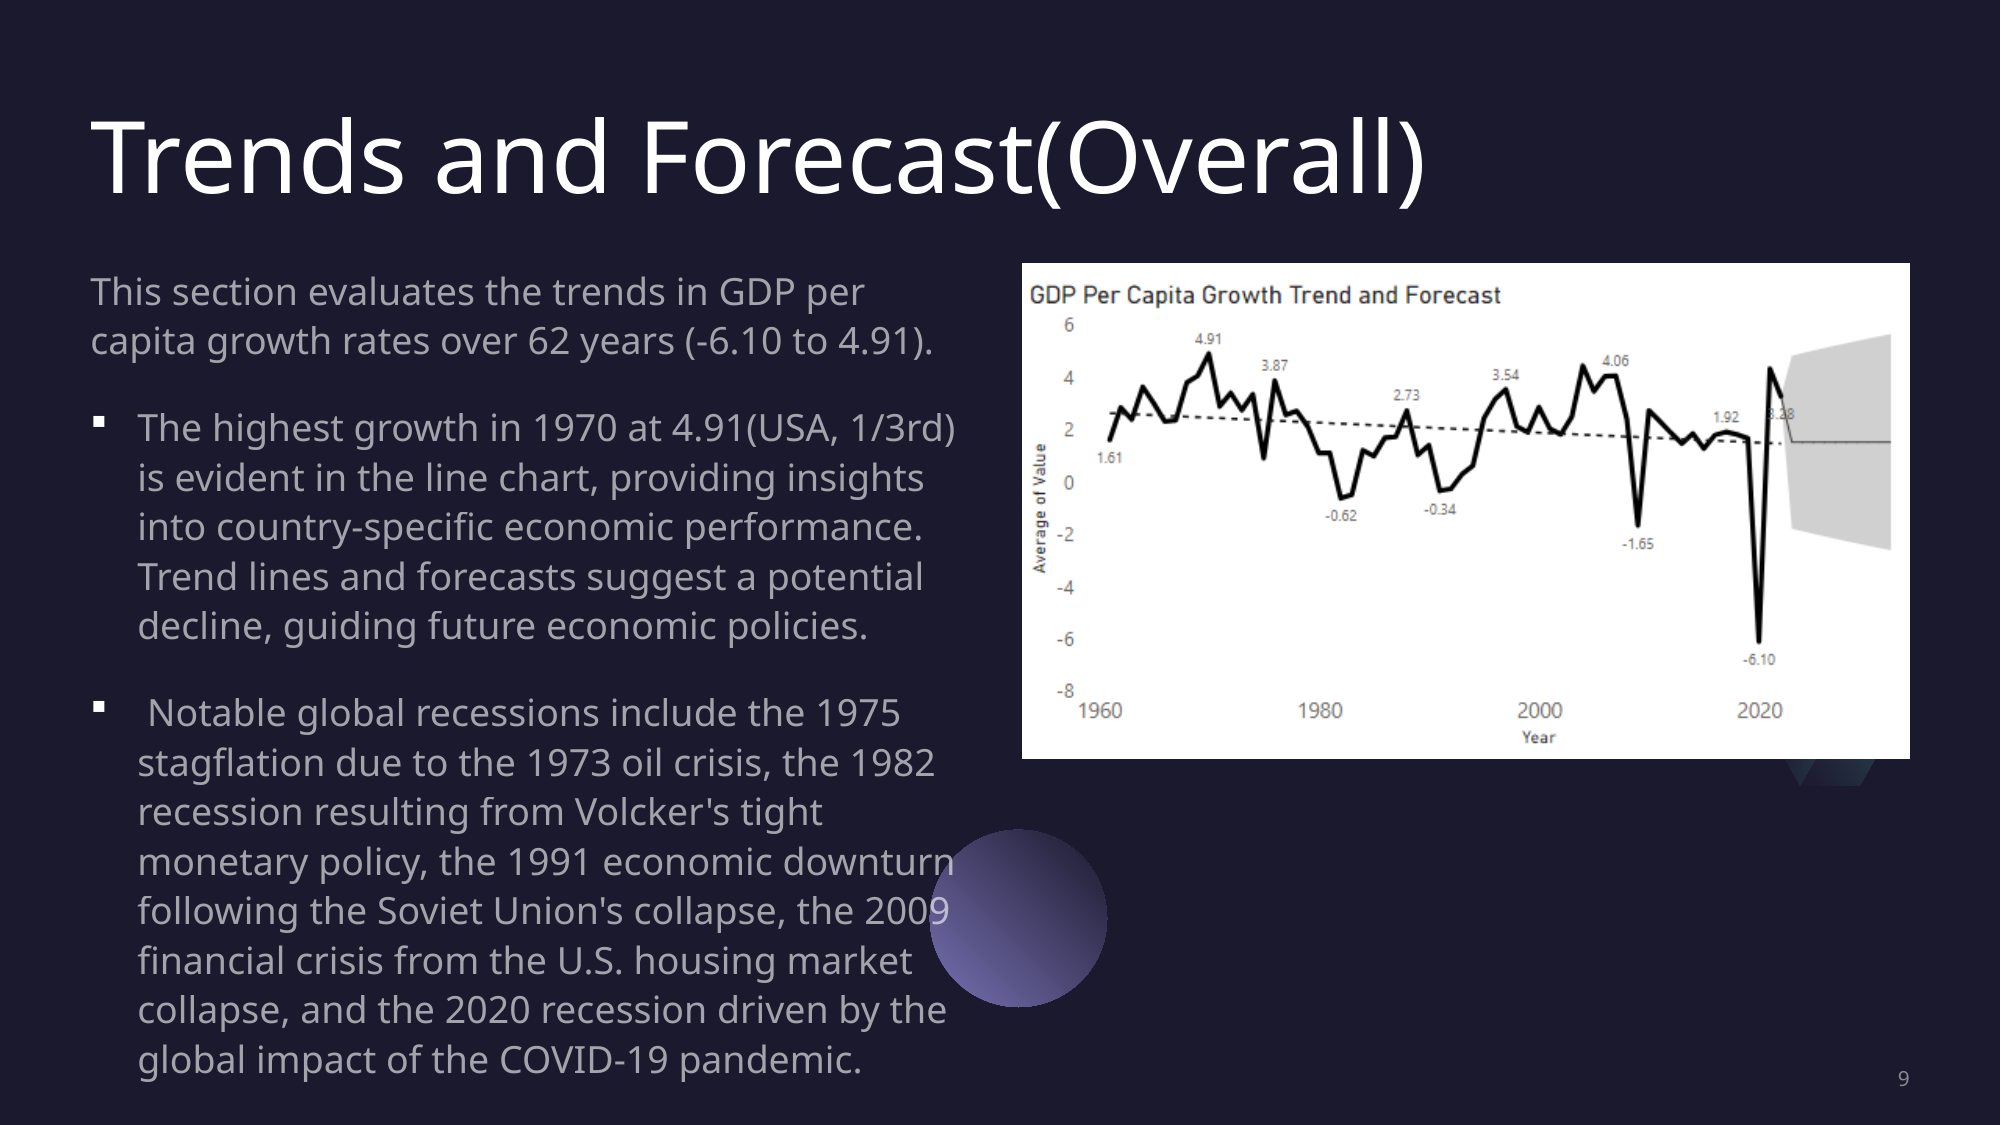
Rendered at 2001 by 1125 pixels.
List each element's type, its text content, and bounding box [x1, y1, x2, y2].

list This section evaluates the trends in GDP per capita growth rates over 62 years (-6.10 to 4.91). The highest growth in 1970 at 4.91(USA, 1/3rd) is evident in the line chart, providing insights into country-specific economic performance. Trend lines and forecasts suggest a potential decline, guiding future economic policies. Notable global recessions include the 1975 stagflation due to the 1973 oil crisis, the 1982 recession resulting from Volcker's tight monetary policy, the 1991 economic downturn following the Soviet Union's collapse, the 2009 financial crisis from the U.S. housing market collapse, and the 2020 recession driven by the global impact of the COVID-19 pandemic. [90, 263, 978, 1039]
title Trends and Forecast(Overall) [90, 67, 1541, 216]
slide_number 9 [1632, 1067, 1910, 1093]
picture [1022, 263, 1910, 759]
